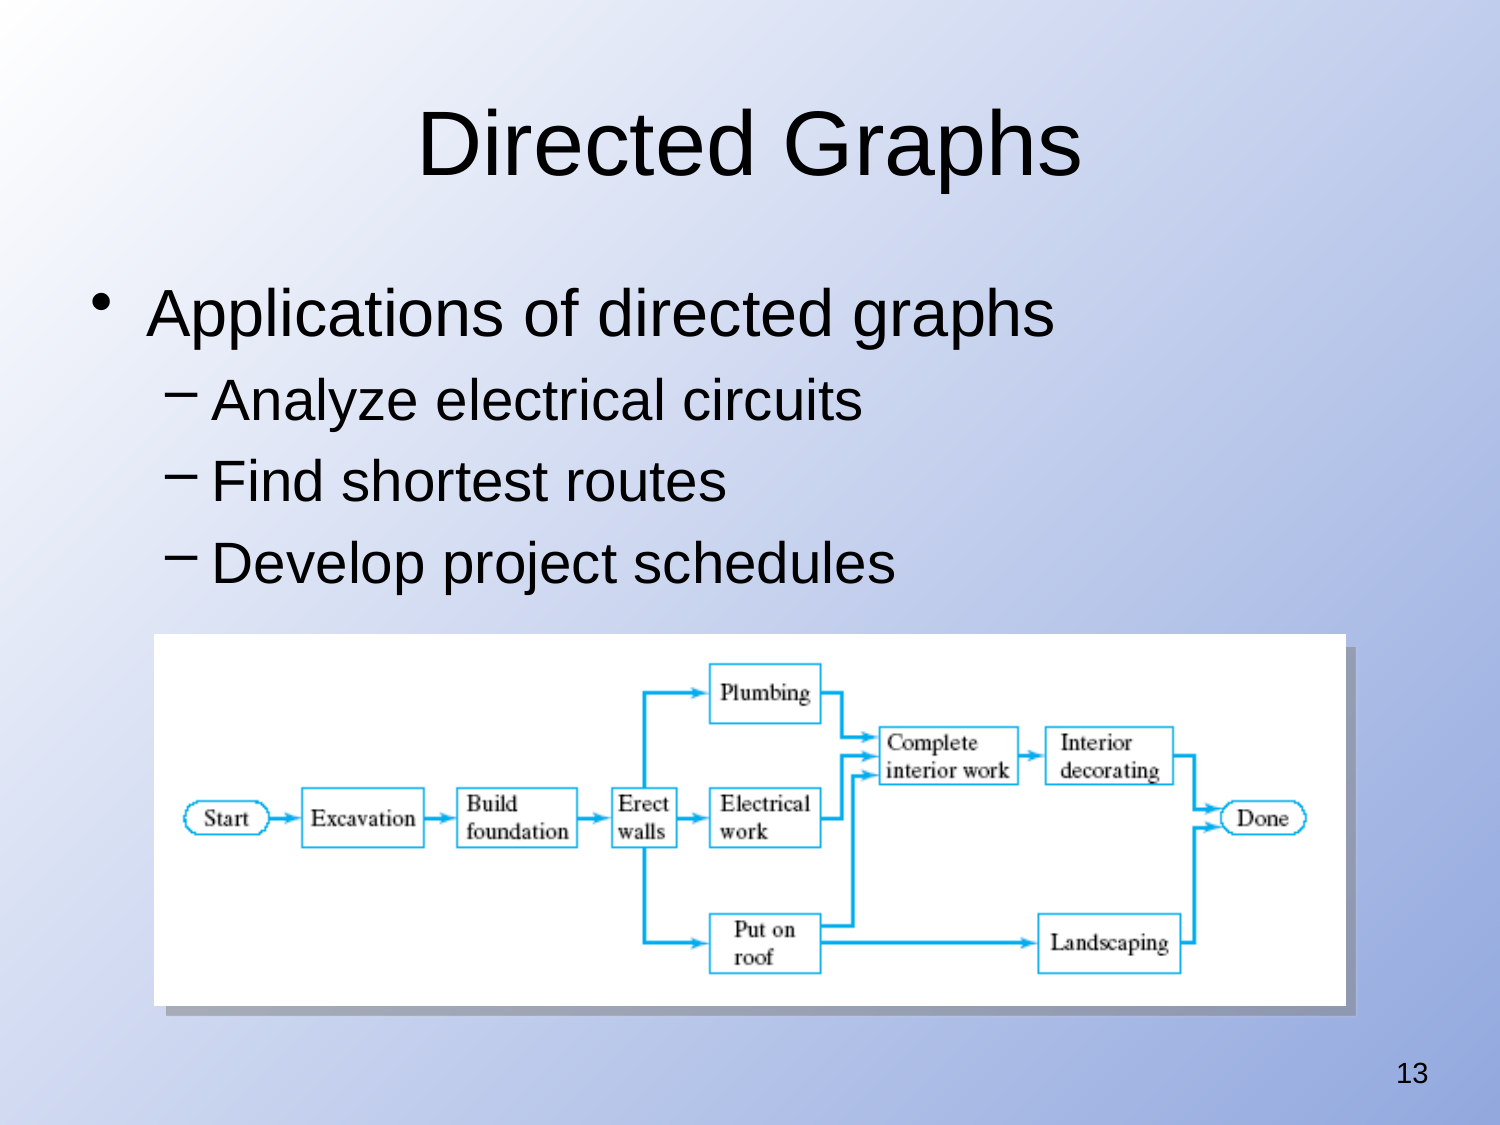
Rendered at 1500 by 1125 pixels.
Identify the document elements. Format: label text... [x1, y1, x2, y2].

slide_number 13 [1093, 1046, 1444, 1125]
title Directed Graphs [75, 45, 1425, 233]
list Applications of directed graphs Analyze electrical circuits Find shortest routes Develop project schedules [75, 262, 1500, 1041]
picture [154, 634, 1346, 1006]
